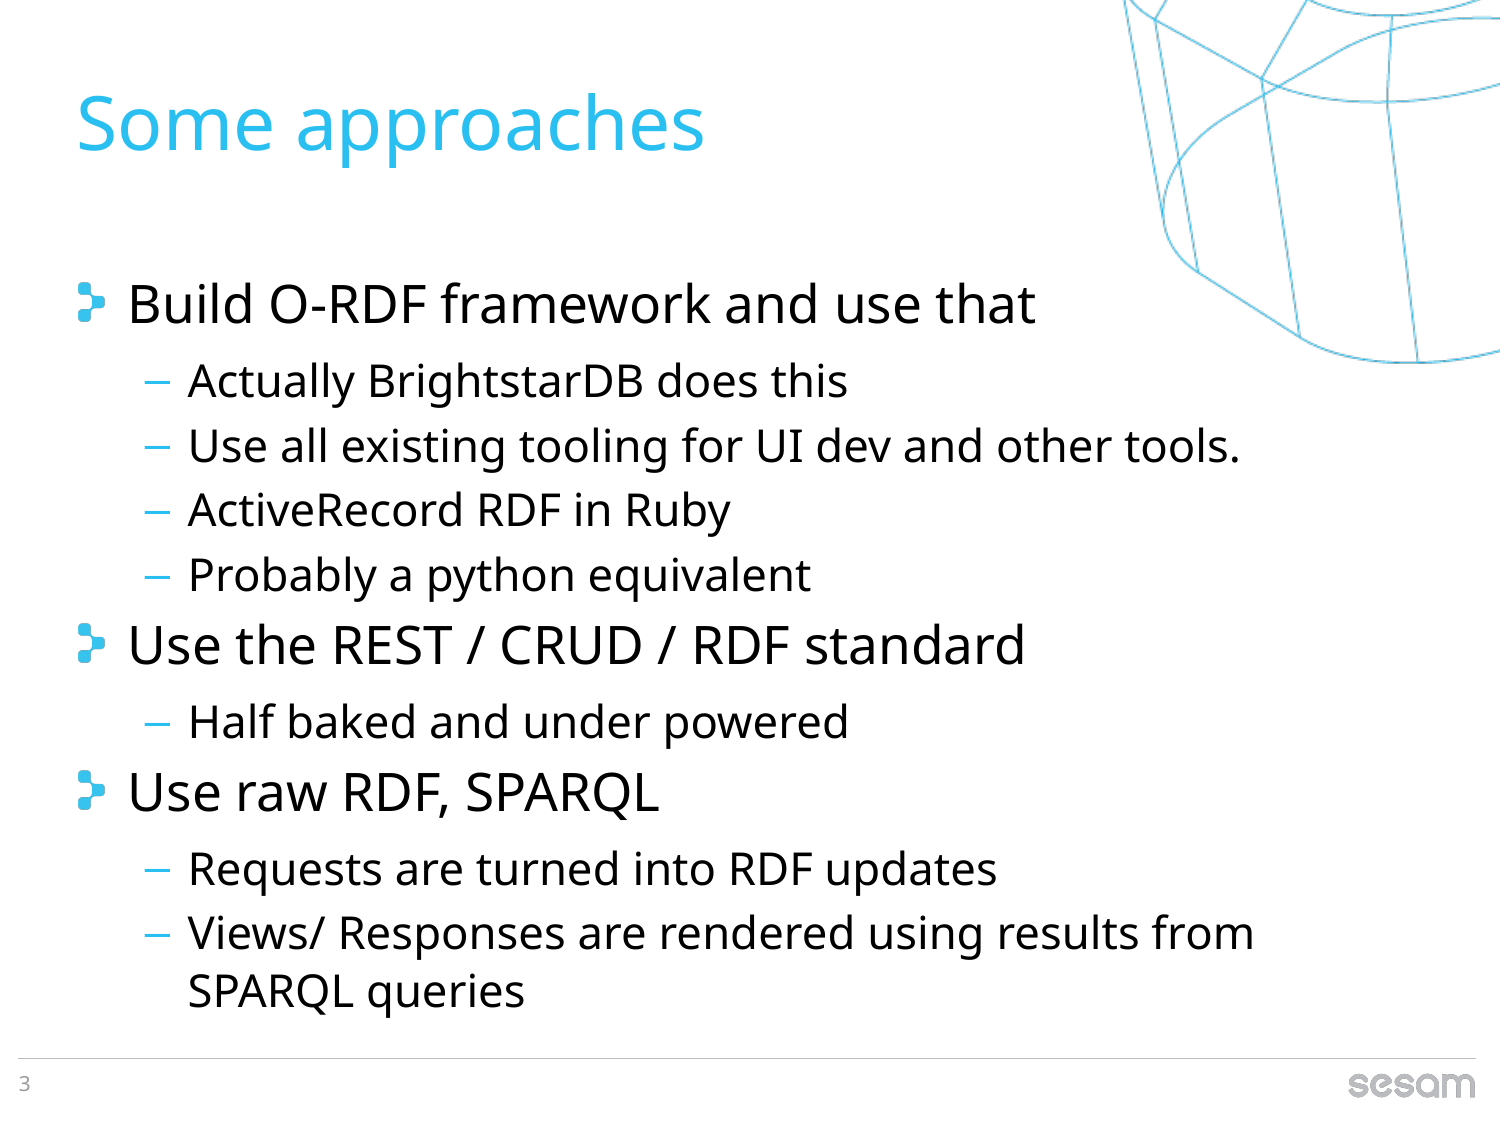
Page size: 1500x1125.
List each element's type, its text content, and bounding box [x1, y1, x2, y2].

picture [76, 622, 106, 664]
picture [1068, 0, 1500, 406]
picture [1337, 1062, 1486, 1109]
title Some approaches [76, 78, 1140, 256]
picture [76, 769, 106, 811]
picture [76, 281, 106, 323]
list Build O-RDF framework and use that Actually BrightstarDB does this Use all existing tooling for UI dev and other tools. ActiveRecord RDF in Ruby Probably a python equivalent Use the REST / CRUD / RDF standard Half baked and under powered Use raw RDF, SPARQL Requests are turned into RDF updates Views/ Responses are rendered using results from SPARQL queries [76, 267, 1422, 1024]
slide_number 3 [18, 1070, 65, 1101]
